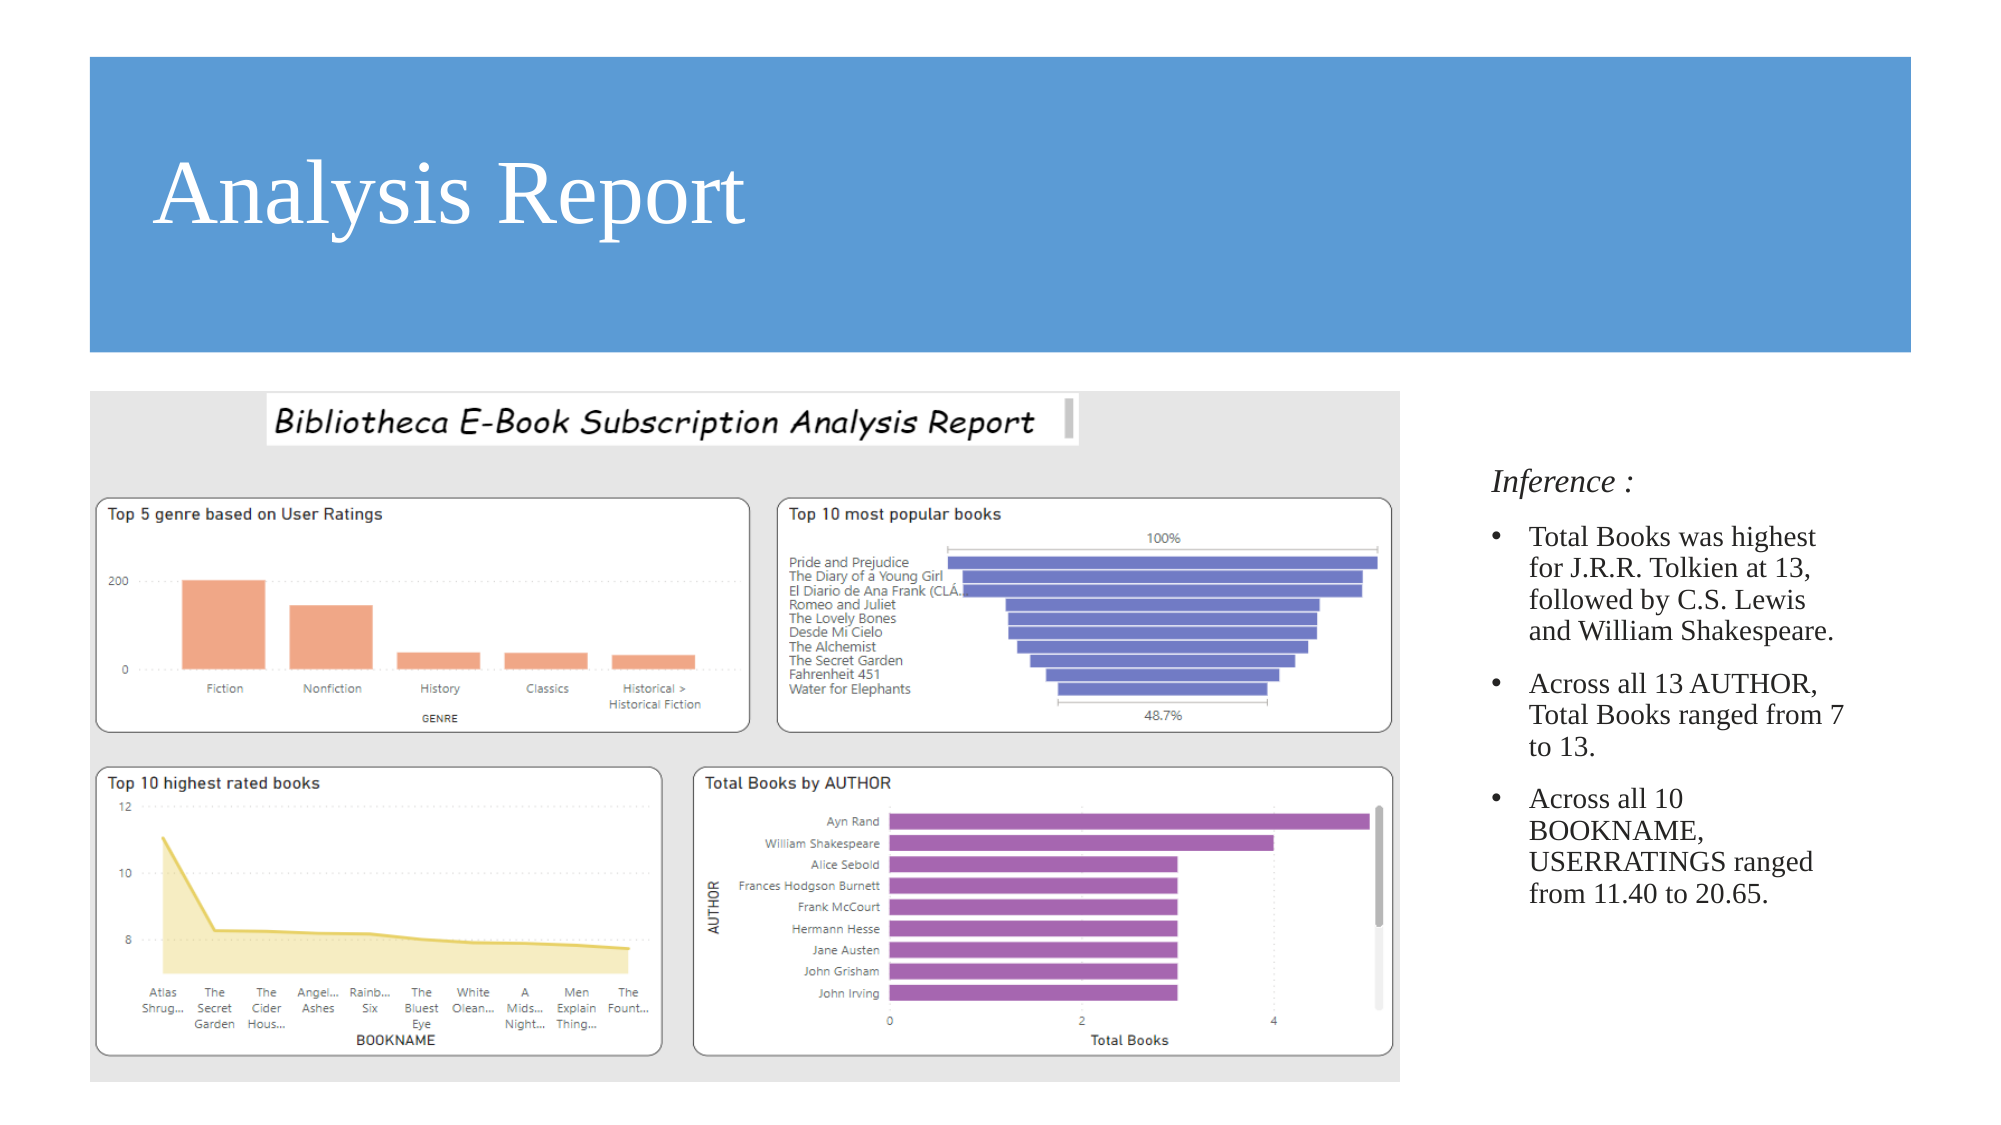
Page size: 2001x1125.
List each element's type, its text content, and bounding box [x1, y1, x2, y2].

picture [89, 391, 1400, 1082]
list Inference : Total Books was highest for J.R.R. Tolkien at 13, followed by C.S. Lewis and William Shakespeare.﻿ ﻿Across all 13 AUTHOR, Total Books ranged from 7 to 13.﻿ ﻿Across all 10 BOOKNAME, USERRATINGS ranged from 11.40 to 20.65. [1476, 412, 1862, 1014]
text_box [89, 56, 1912, 353]
title Analysis Report [137, 85, 1863, 303]
